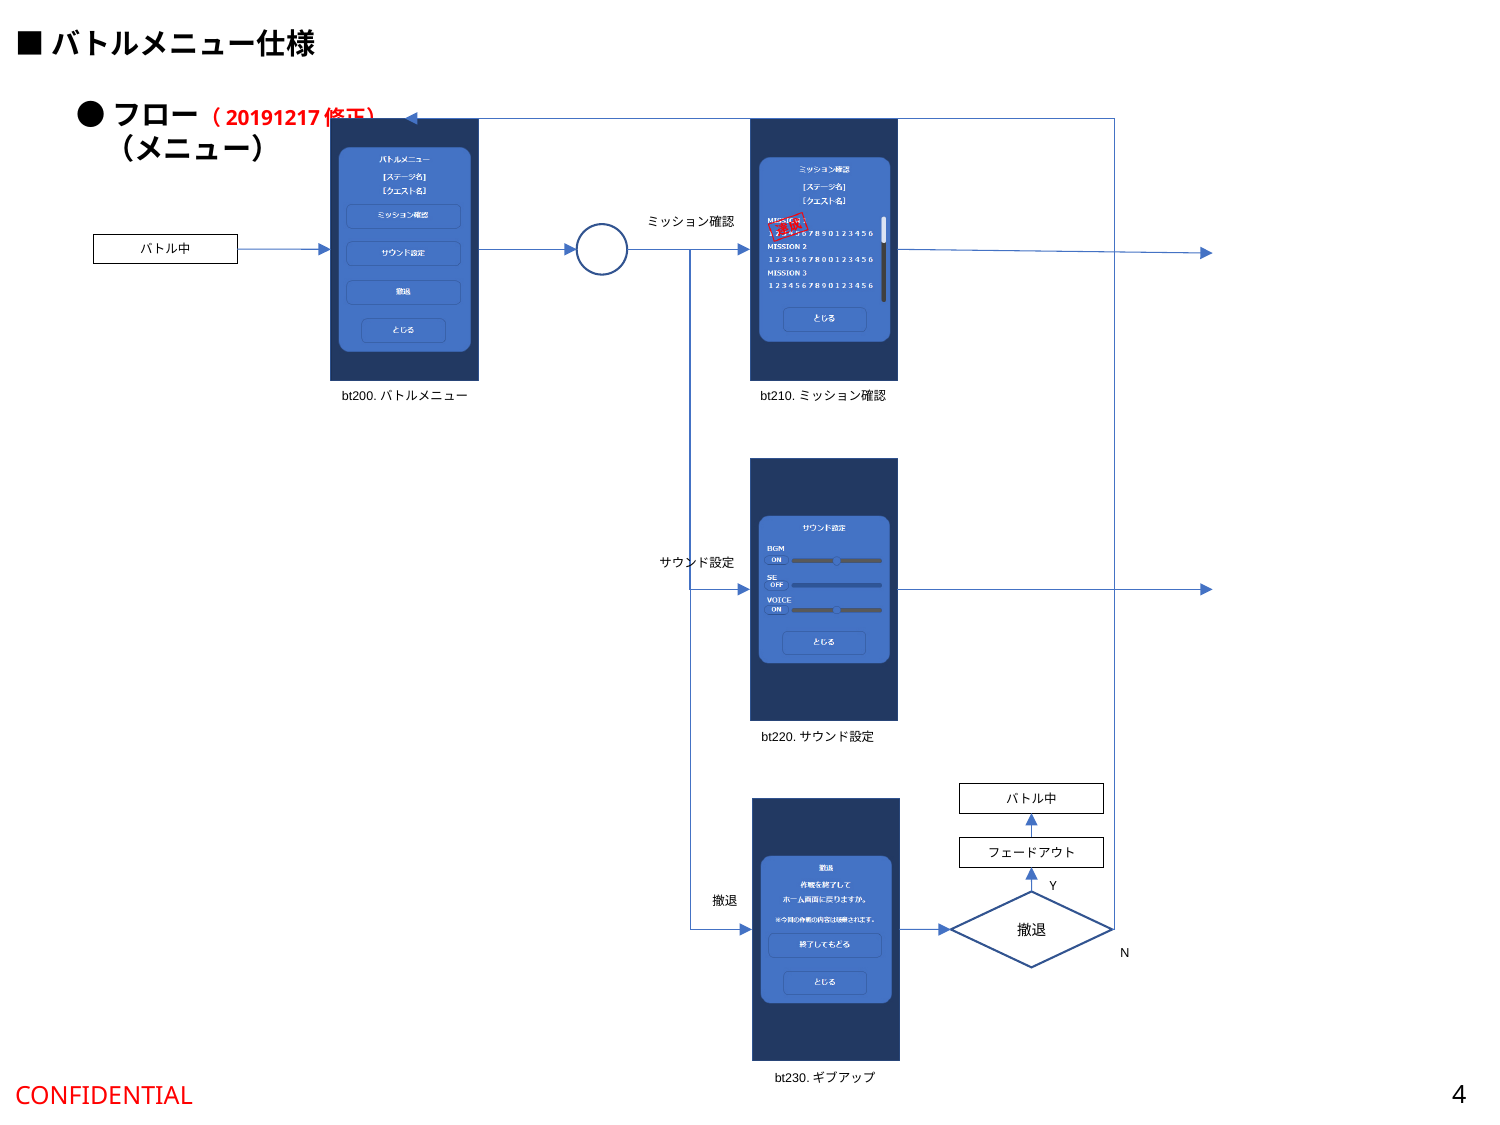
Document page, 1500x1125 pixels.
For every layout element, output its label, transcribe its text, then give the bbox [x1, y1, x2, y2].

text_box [897, 249, 1213, 254]
footer CONFIDENTIAL [0, 1065, 507, 1125]
text_box バトル中 [93, 234, 238, 264]
text_box N [1105, 937, 1145, 967]
text_box 撤退 [950, 930, 1114, 969]
picture [330, 118, 404, 381]
picture [751, 930, 900, 1061]
text_box bt200.バトルメニュー [327, 380, 404, 410]
text_box ●フロー（20191217修正） （メニュー） [61, 88, 402, 173]
text_box bt230.ギブアップ [759, 1062, 891, 1093]
slide_number 4 [1143, 1065, 1482, 1125]
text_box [404, 118, 1113, 930]
text_box ■バトルメニュー仕様 [0, 17, 331, 68]
